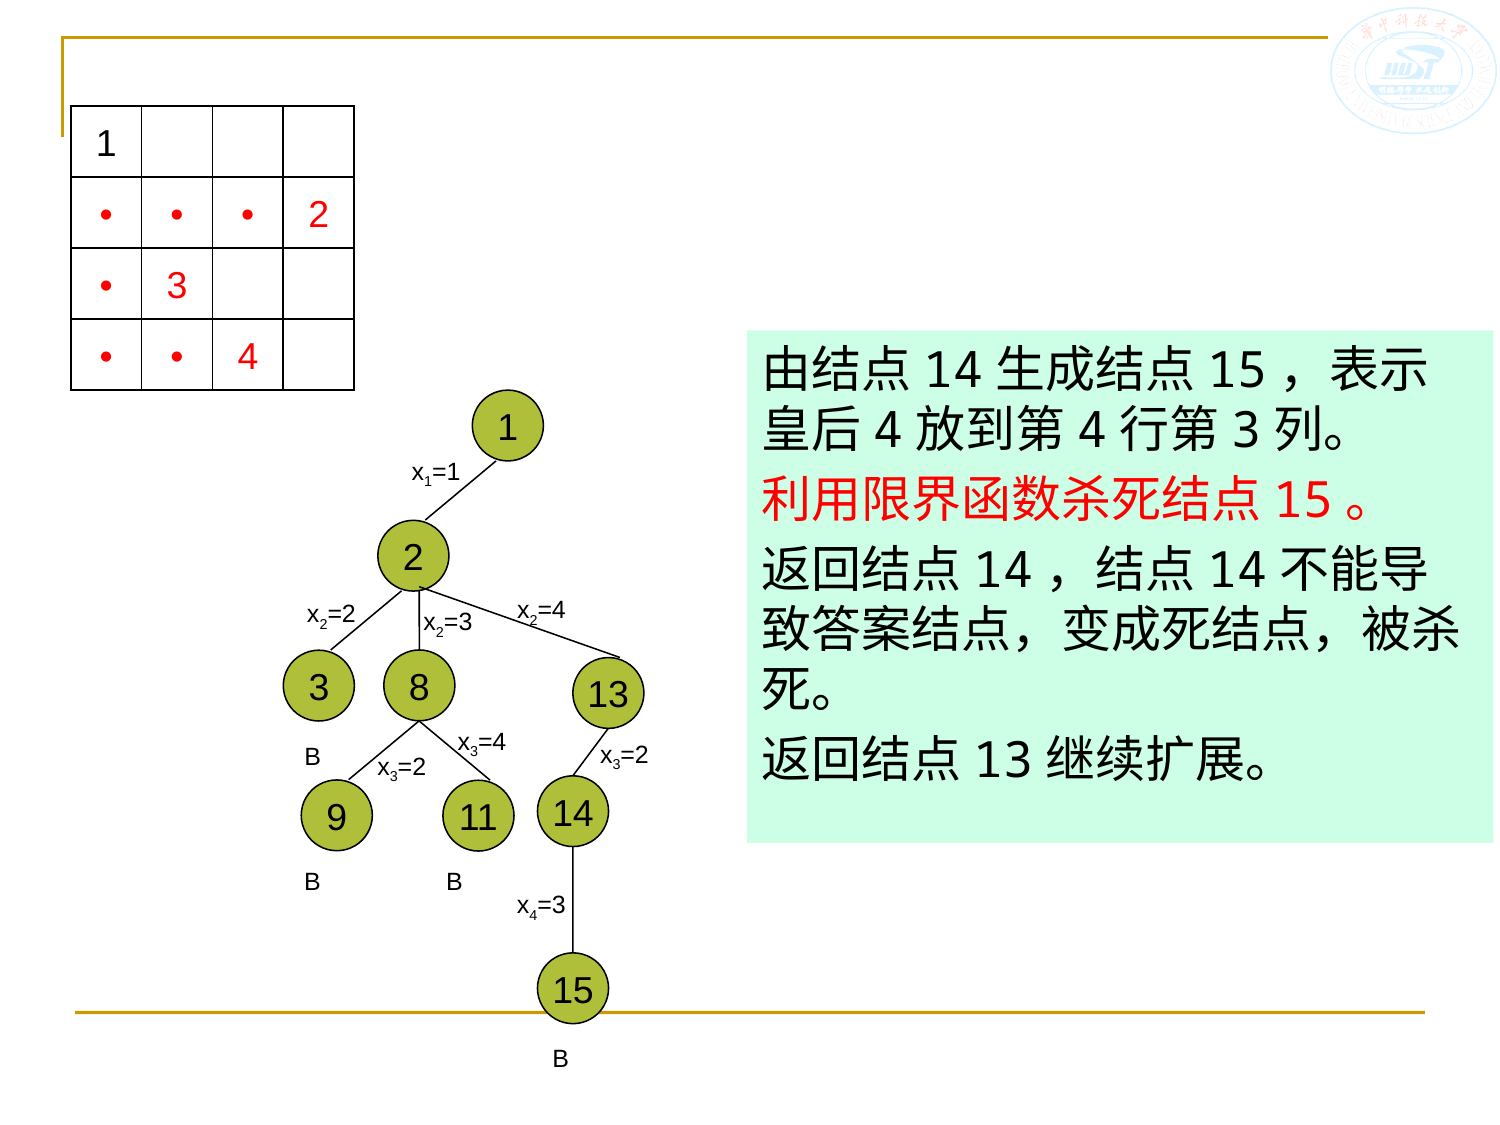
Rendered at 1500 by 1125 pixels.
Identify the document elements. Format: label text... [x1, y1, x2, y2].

text_box 由结点14生成结点15，表示皇后4放到第4行第3列。 利用限界函数杀死结点15。 返回结点14，结点14不能导致答案结点，变成死结点，被杀死。 返回结点13继续扩展。 [747, 330, 1494, 843]
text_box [70, 105, 355, 391]
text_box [283, 389, 680, 1081]
